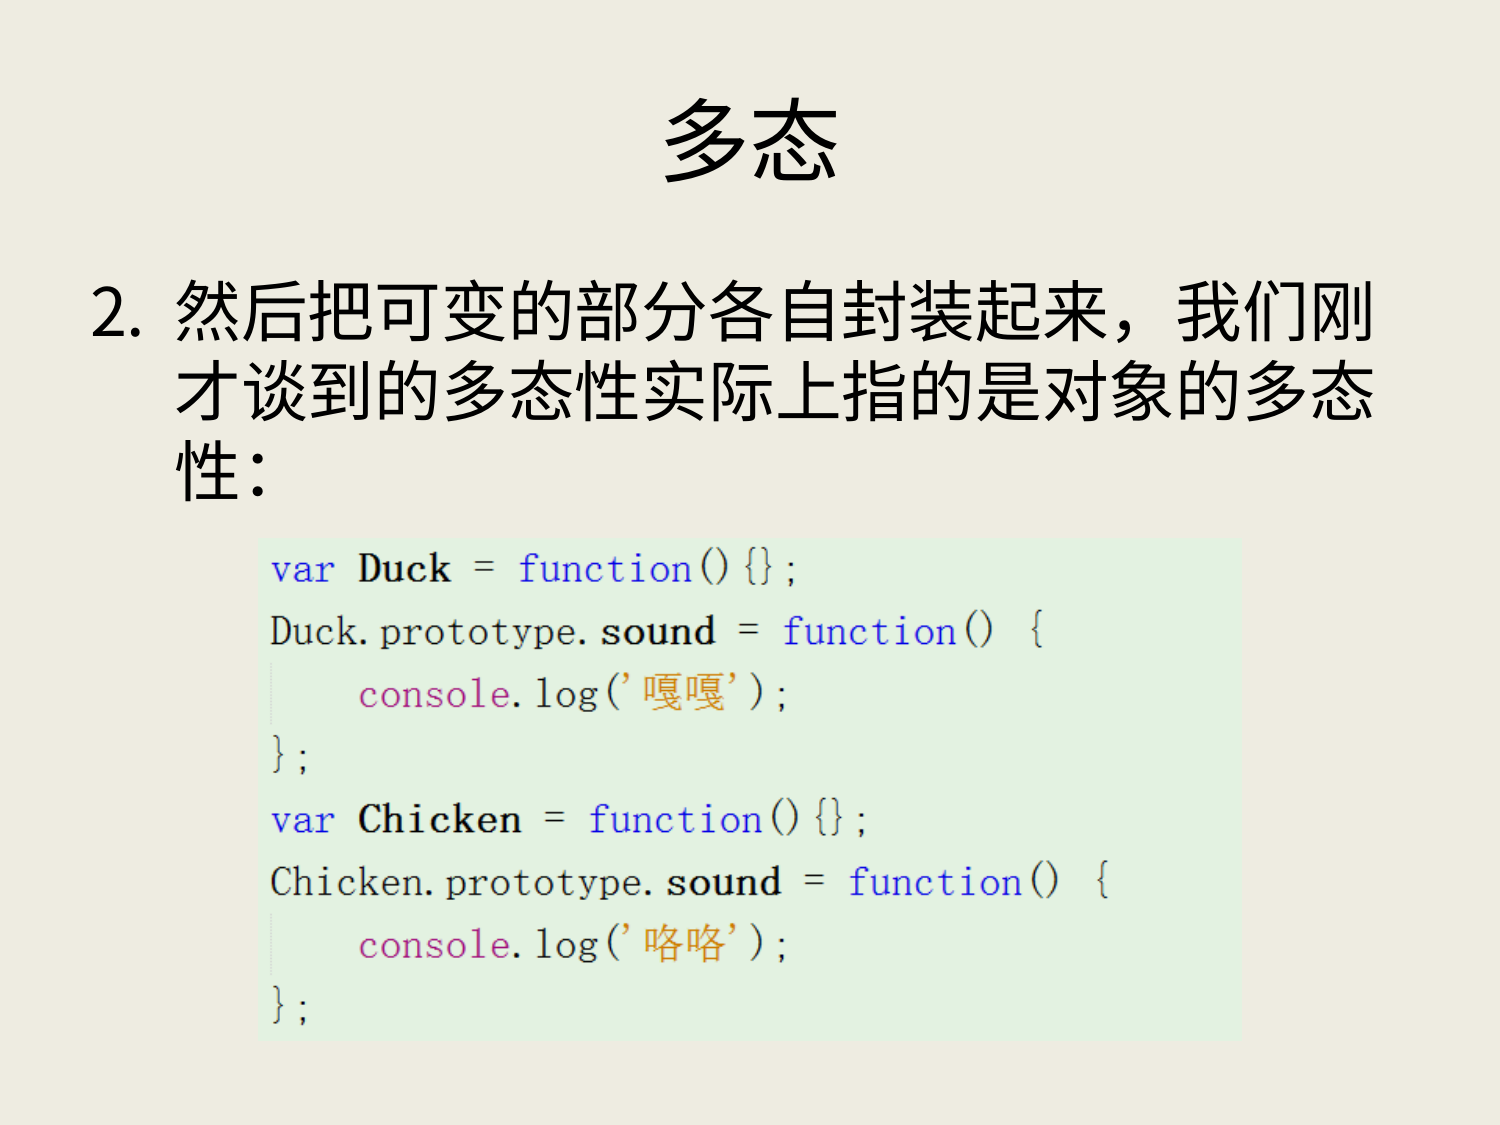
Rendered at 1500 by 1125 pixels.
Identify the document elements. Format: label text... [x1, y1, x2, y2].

title 多态 [75, 45, 1425, 233]
list 然后把可变的部分各自封装起来，我们刚才谈到的多态性实际上指的是对象的多态性： [75, 262, 1425, 1005]
picture [258, 538, 1242, 1041]
